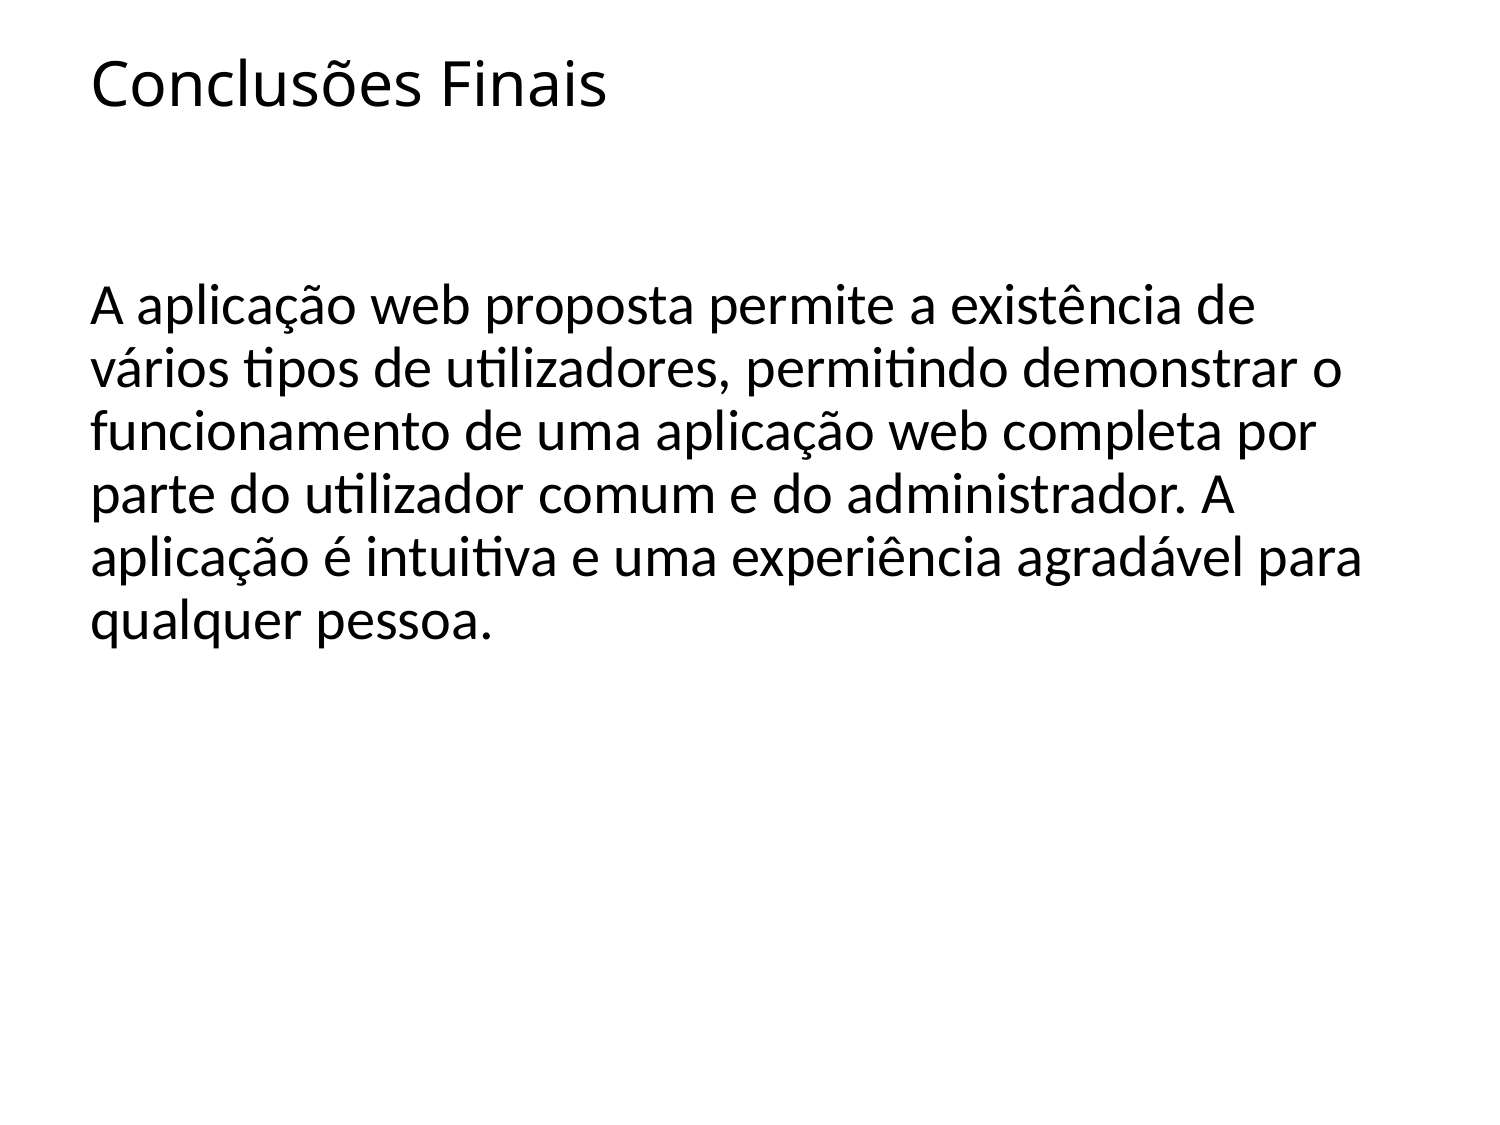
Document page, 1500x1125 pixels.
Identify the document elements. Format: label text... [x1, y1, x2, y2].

title Conclusões Finais [75, 31, 1425, 141]
list A aplicação web proposta permite a existência de vários tipos de utilizadores, permitindo demonstrar o funcionamento de uma aplicação web completa por parte do utilizador comum e do administrador. A aplicação é intuitiva e uma experiência agradável para qualquer pessoa. [75, 267, 1425, 1000]
